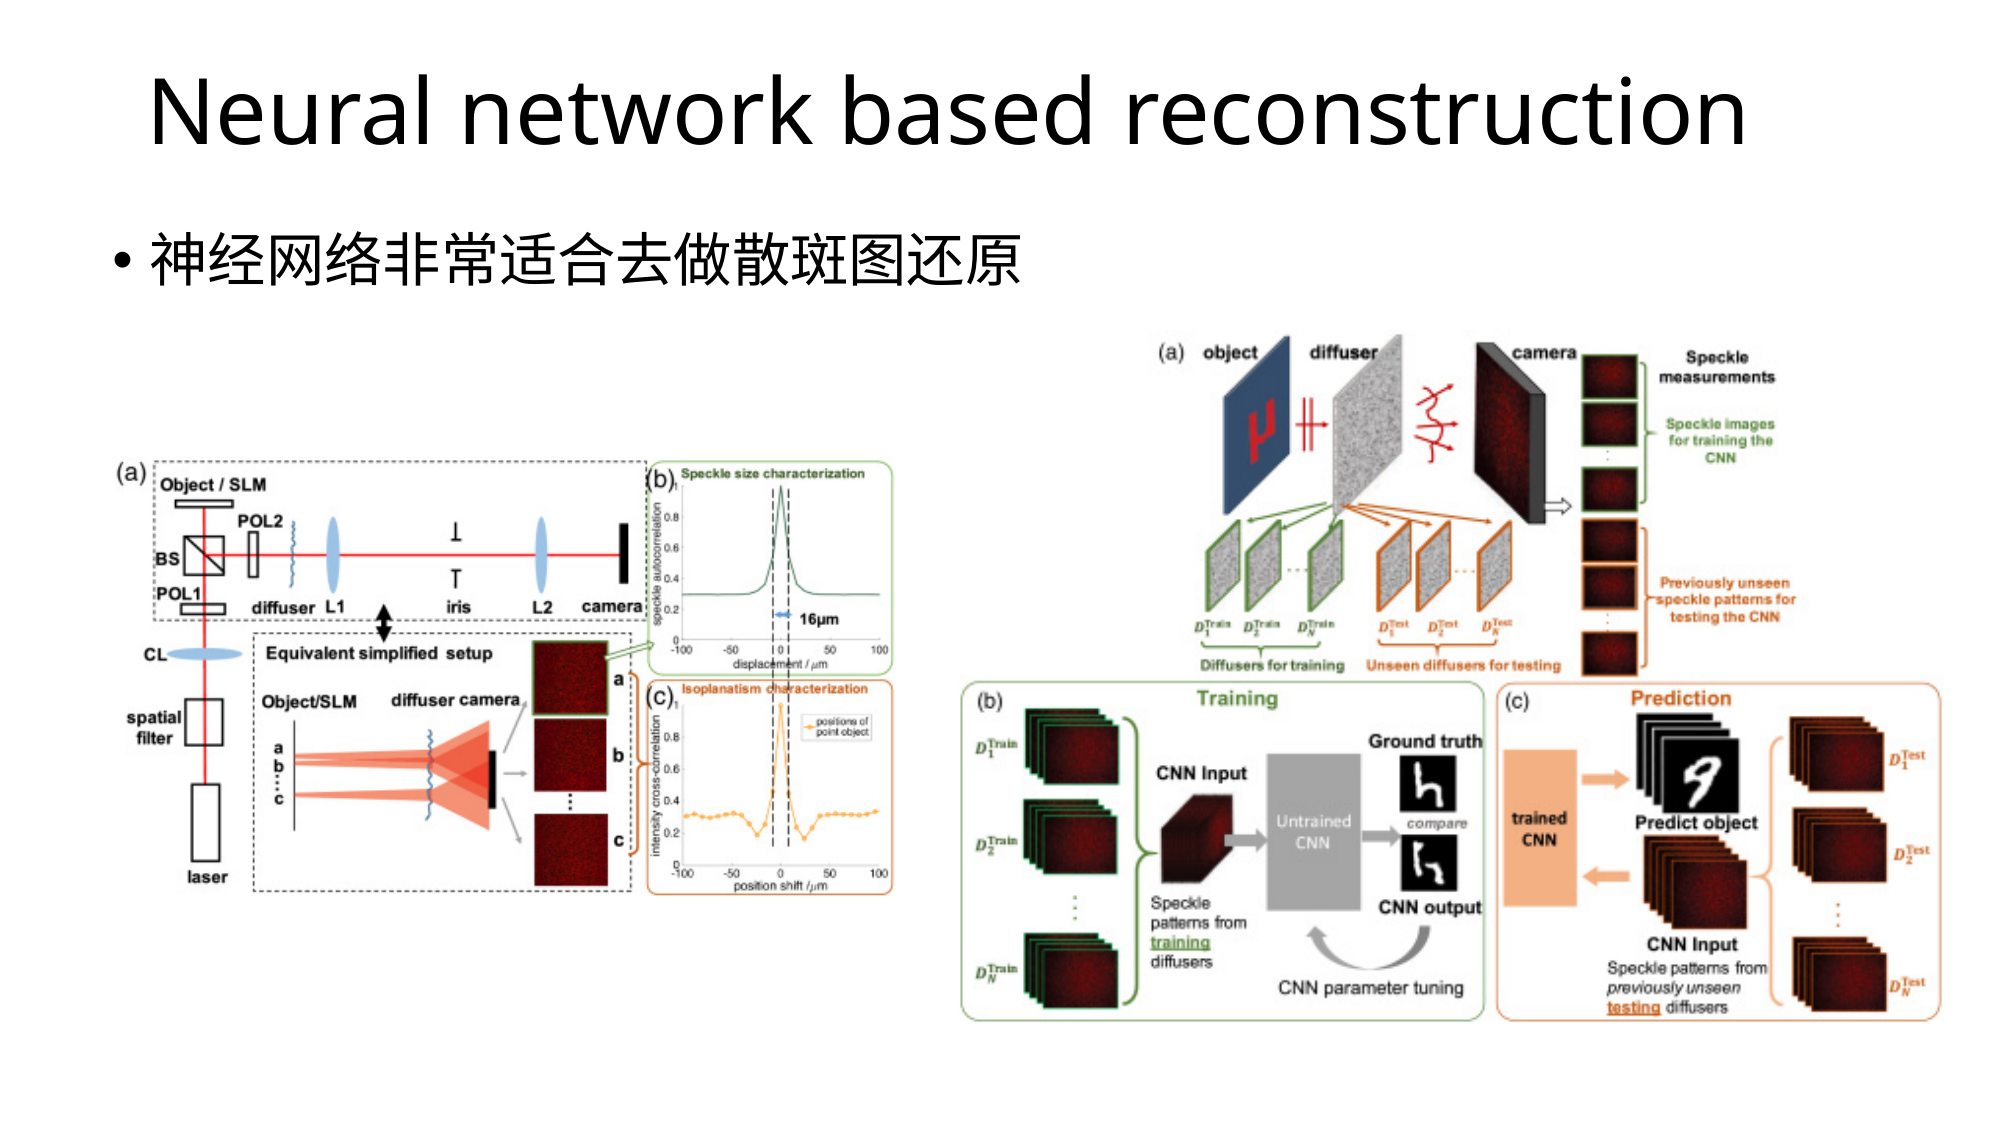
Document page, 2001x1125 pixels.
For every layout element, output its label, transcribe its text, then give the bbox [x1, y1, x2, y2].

title Neural network based reconstruction [131, 6, 1994, 224]
picture [114, 456, 896, 897]
list 神经网络非常适合去做散斑图还原 [97, 223, 1823, 938]
picture [959, 329, 1944, 1024]
